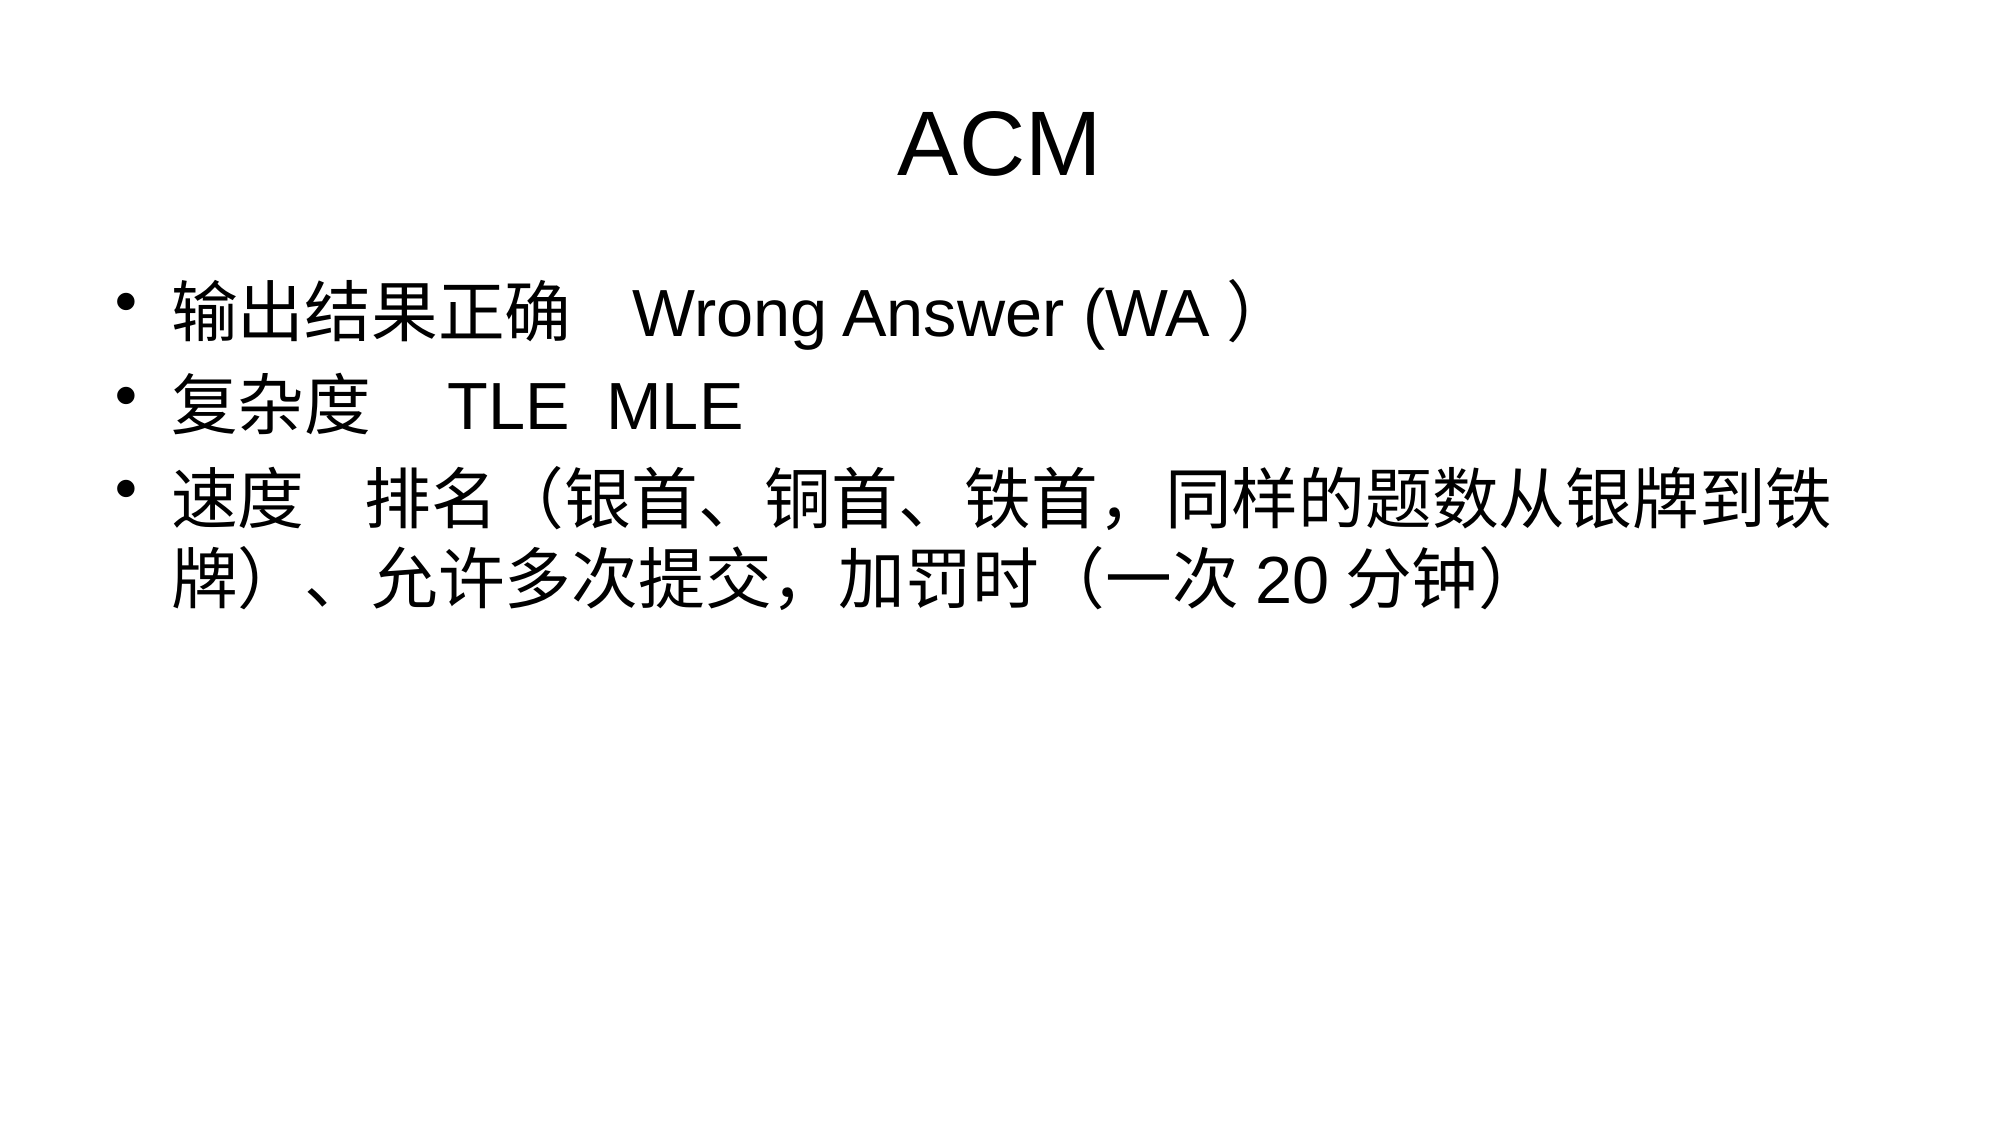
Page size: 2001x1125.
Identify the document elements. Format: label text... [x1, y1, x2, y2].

list 输出结果正确 Wrong Answer (WA） 复杂度 TLE MLE 速度 排名（银首、铜首、铁首，同样的题数从银牌到铁牌）、允许多次提交，加罚时（一次20分钟） [99, 262, 1900, 1005]
title ACM [99, 45, 1900, 233]
